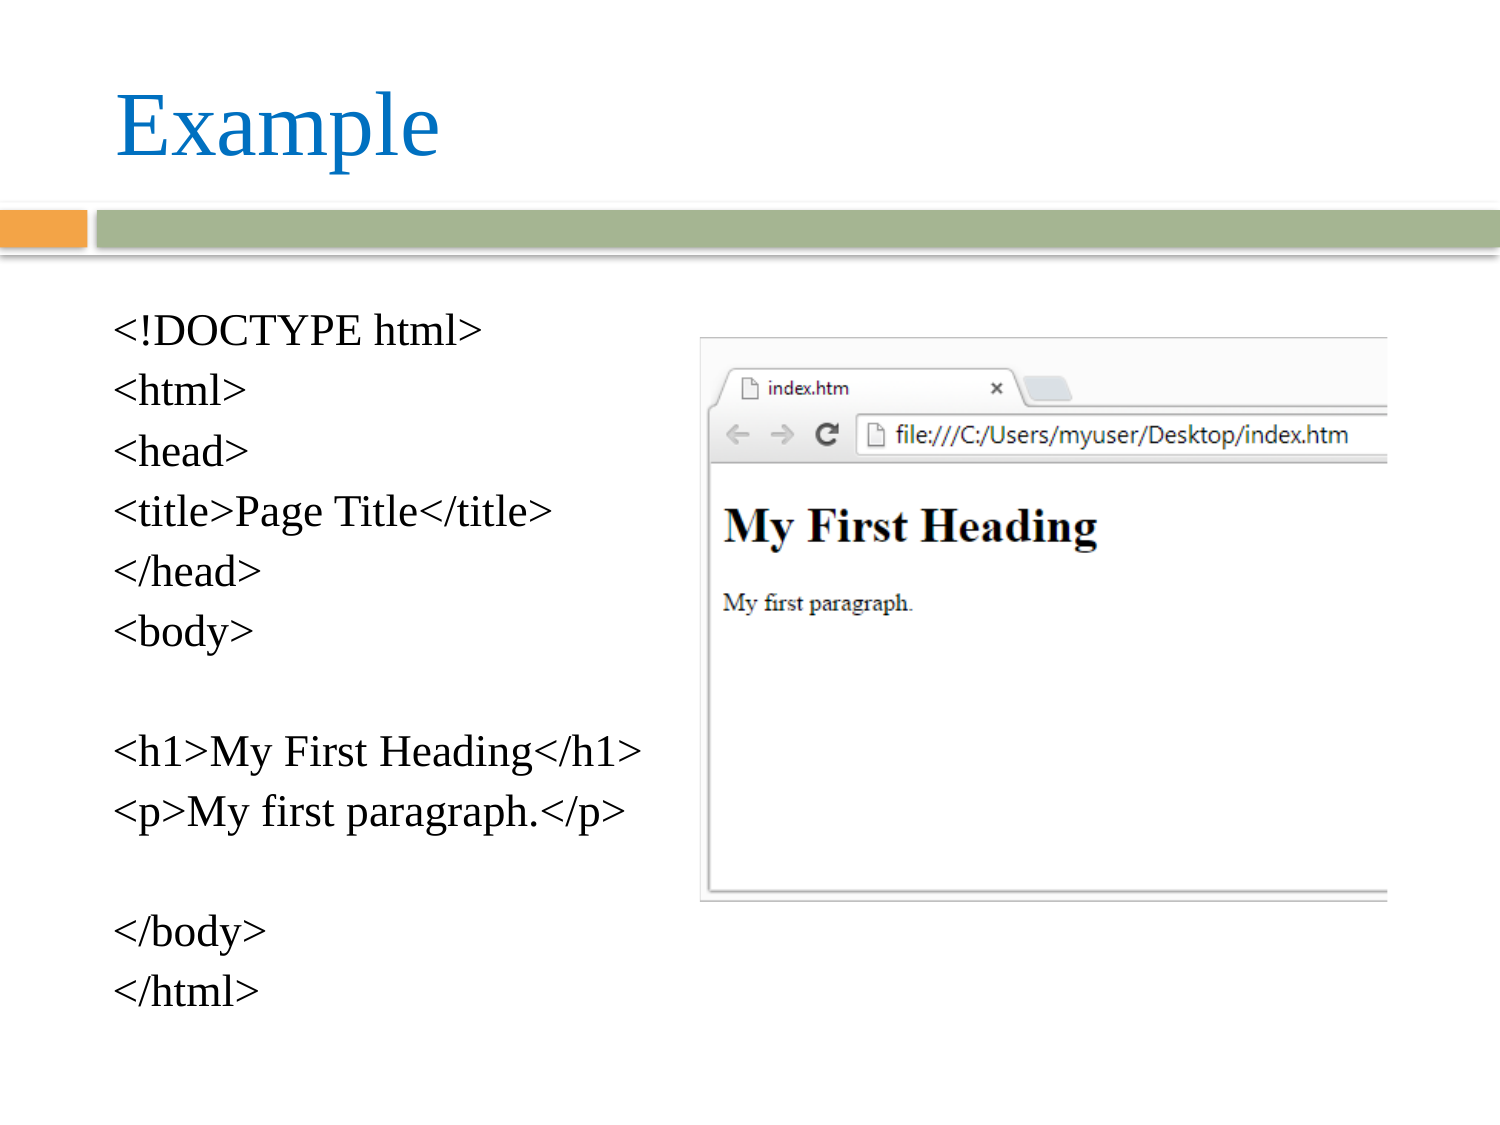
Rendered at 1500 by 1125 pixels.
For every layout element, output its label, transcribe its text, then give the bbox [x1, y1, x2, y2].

title Example [100, 37, 1438, 200]
list <!DOCTYPE html> <html> <head> <title>Page Title</title> </head> <body> <h1>My First Heading</h1> <p>My first paragraph.</p> </body> </html> [50, 287, 1250, 1025]
picture [699, 337, 1388, 902]
